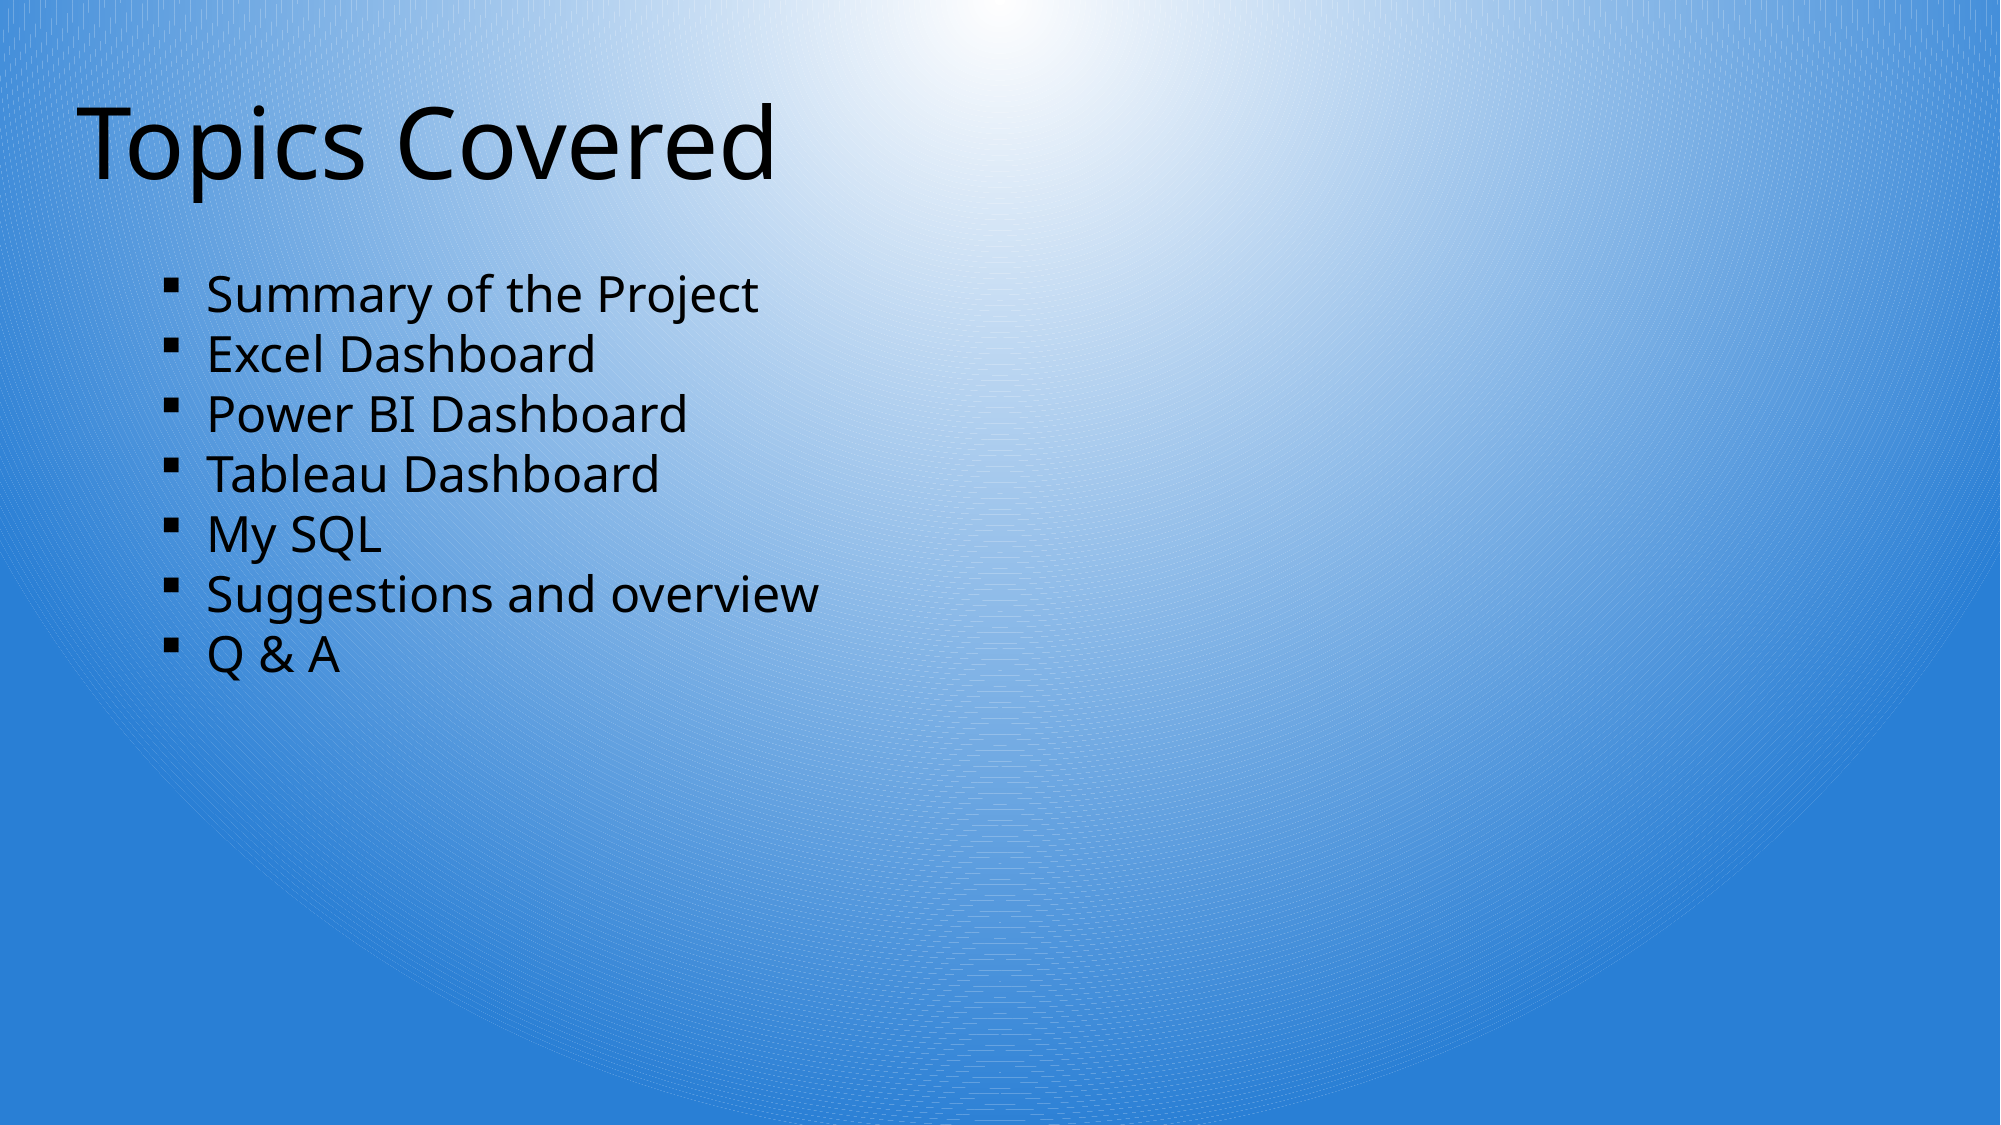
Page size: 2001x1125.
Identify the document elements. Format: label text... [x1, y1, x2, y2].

text_box Summary of the Project Excel Dashboard Power BI Dashboard Tableau Dashboard My SQL Suggestions and overview Q & A [144, 254, 1779, 690]
title Topics Covered [61, 40, 1863, 255]
